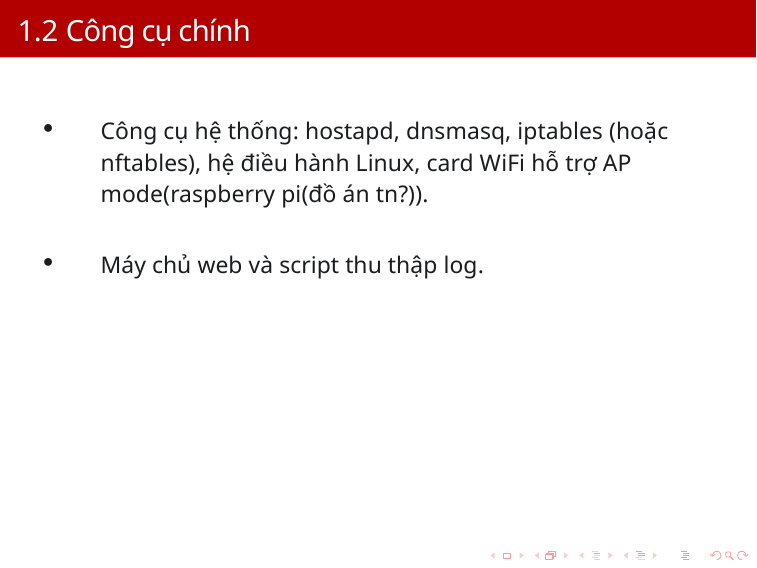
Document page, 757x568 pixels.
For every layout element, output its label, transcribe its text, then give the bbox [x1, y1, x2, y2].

title 1.2 Công cụ chính [15, 9, 539, 108]
text_box Công cụ hệ thống: hostapd, dnsmasq, iptables (hoặc nftables), hệ điều hành Linux, card WiFi hỗ trợ AP mode(raspberry pi(đồ án tn?)). Máy chủ web và script thu thập log. [29, 105, 727, 286]
